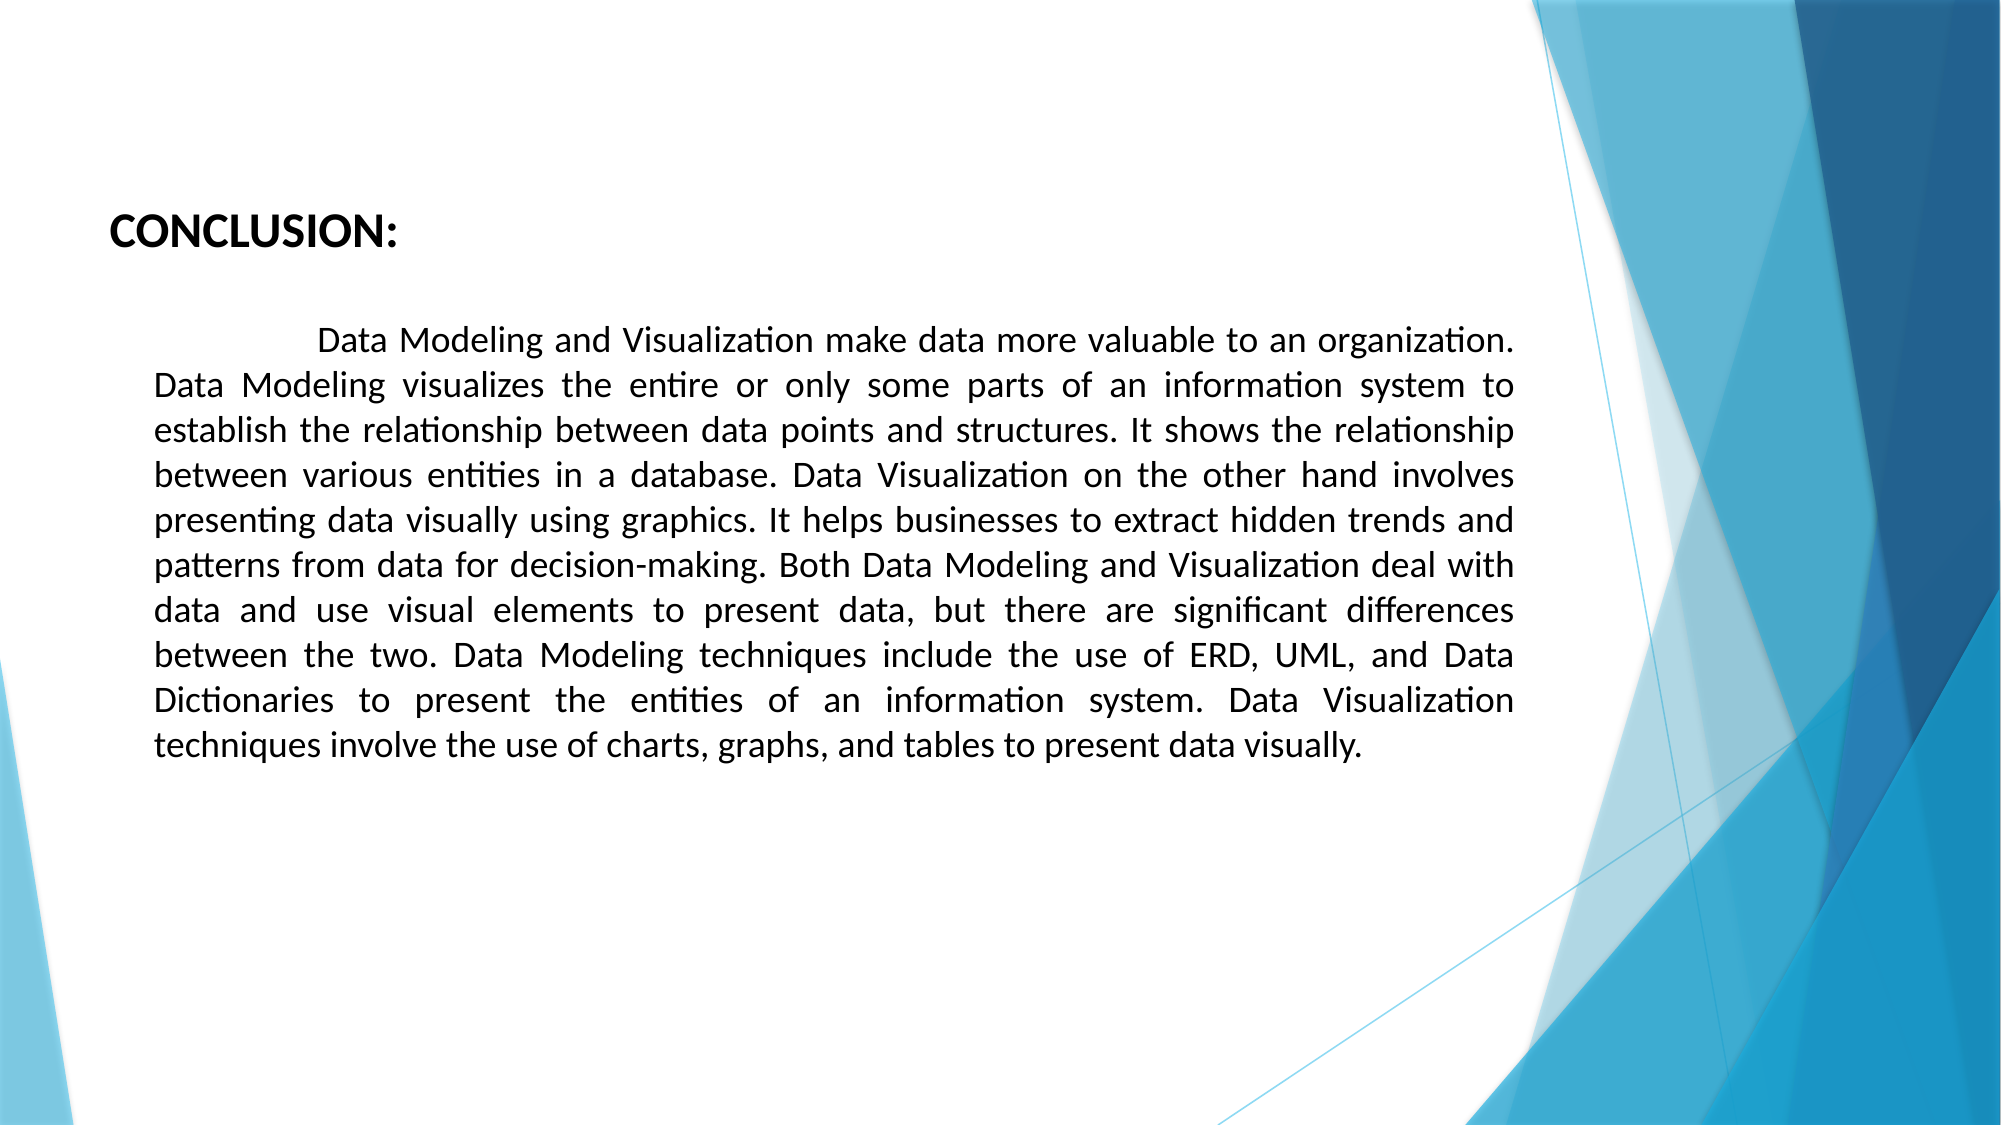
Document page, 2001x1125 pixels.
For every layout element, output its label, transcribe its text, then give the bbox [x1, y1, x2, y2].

text_box CONCLUSION: [94, 189, 1116, 265]
text_box Data Modeling and Visualization make data more valuable to an organization. Data Modeling visualizes the entire or only some parts of an information system to establish the relationship between data points and structures. It shows the relationship between various entities in a database. Data Visualization on the other hand involves presenting data visually using graphics. It helps businesses to extract hidden trends and patterns from data for decision-making. Both Data Modeling and Visualization deal with data and use visual elements to present data, but there are significant differences between the two. Data Modeling techniques include the use of ERD, UML, and Data Dictionaries to present the entities of an information system. Data Visualization techniques involve the use of charts, graphs, and tables to present data visually. [138, 307, 1531, 773]
